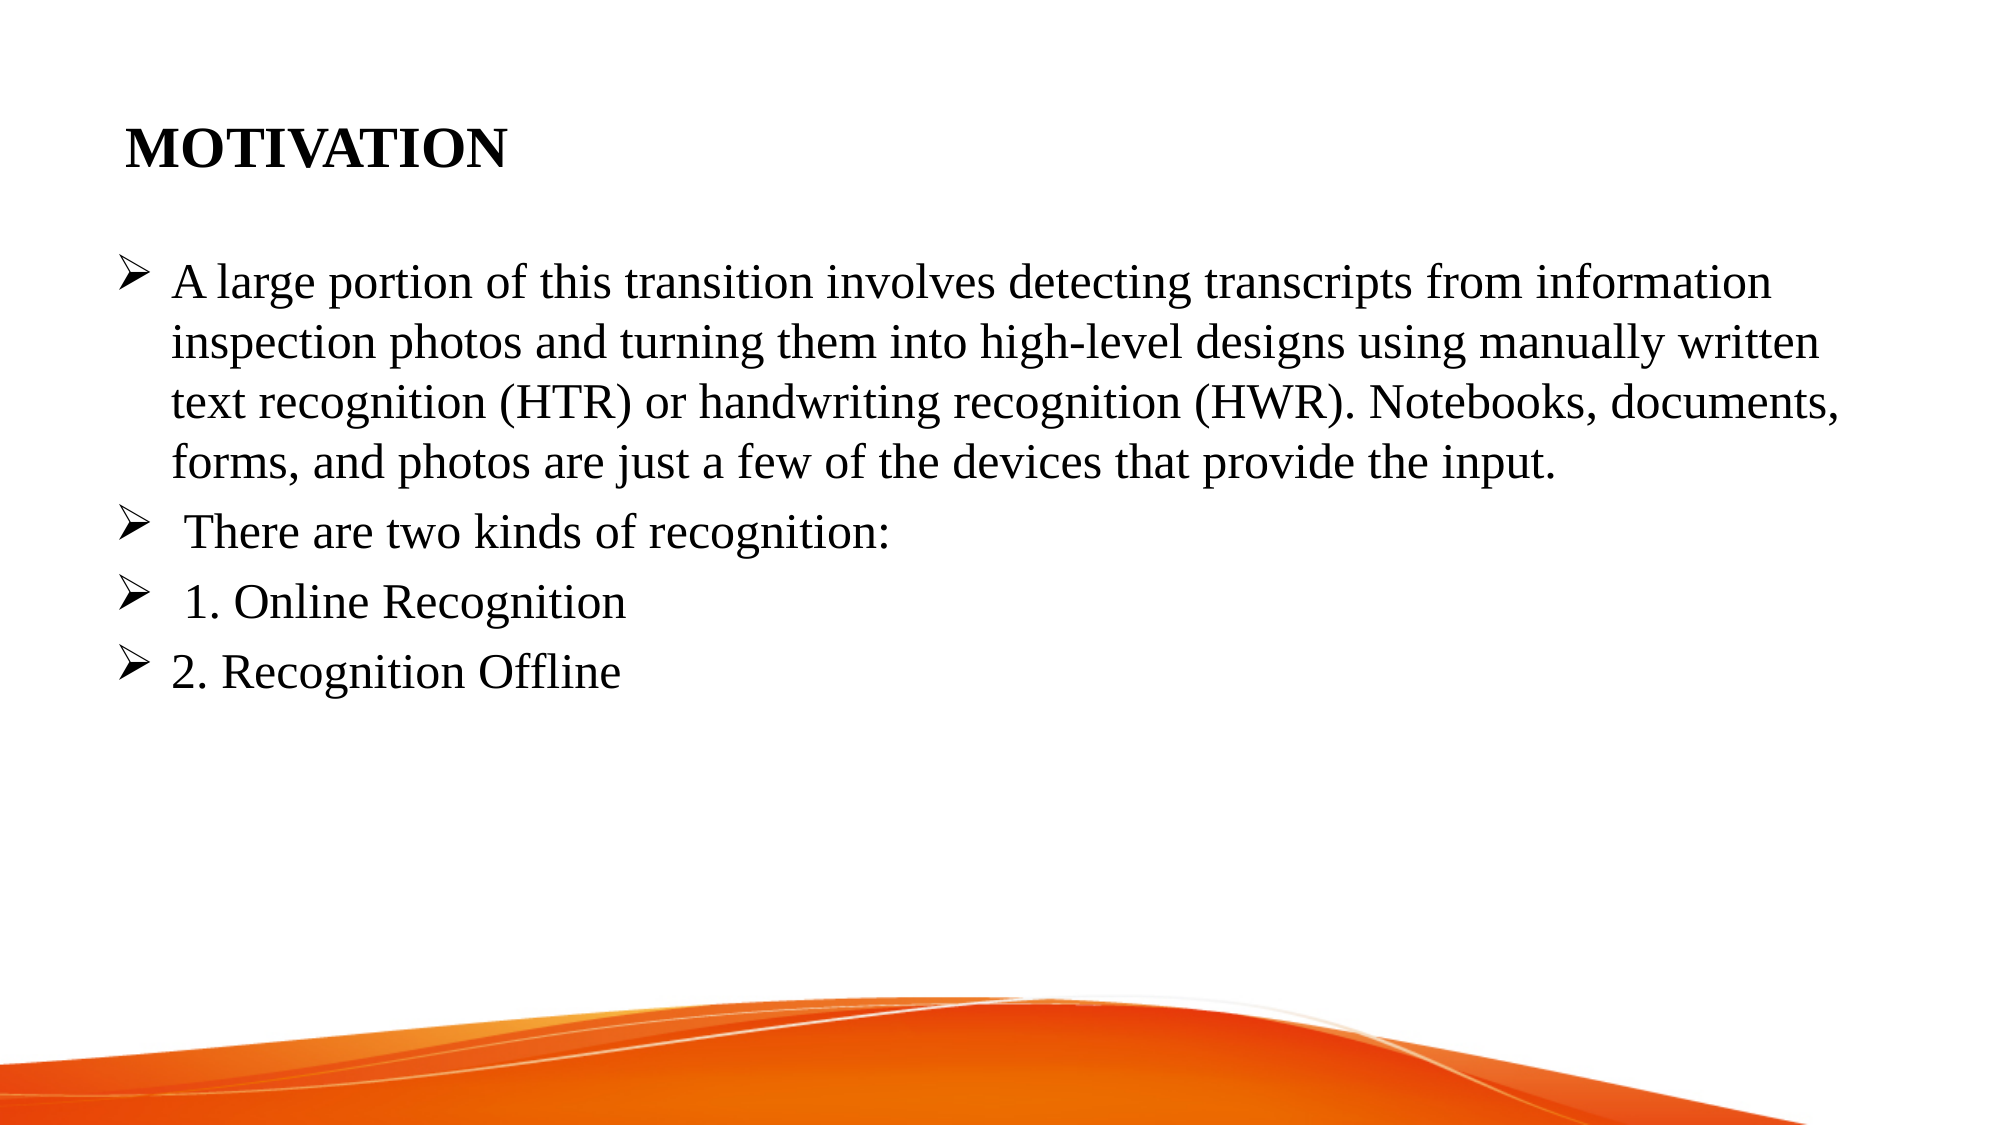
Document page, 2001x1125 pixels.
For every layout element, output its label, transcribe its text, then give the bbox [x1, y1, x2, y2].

list A large portion of this transition involves detecting transcripts from information inspection photos and turning them into high-level designs using manually written text recognition (HTR) or handwriting recognition (HWR). Notebooks, documents, forms, and photos are just a few of the devices that provide the input. There are two kinds of recognition: 1. Online Recognition 2. Recognition Offline [99, 240, 1901, 761]
title MOTIVATION [110, 75, 1522, 213]
picture [0, 0, 2000, 1125]
